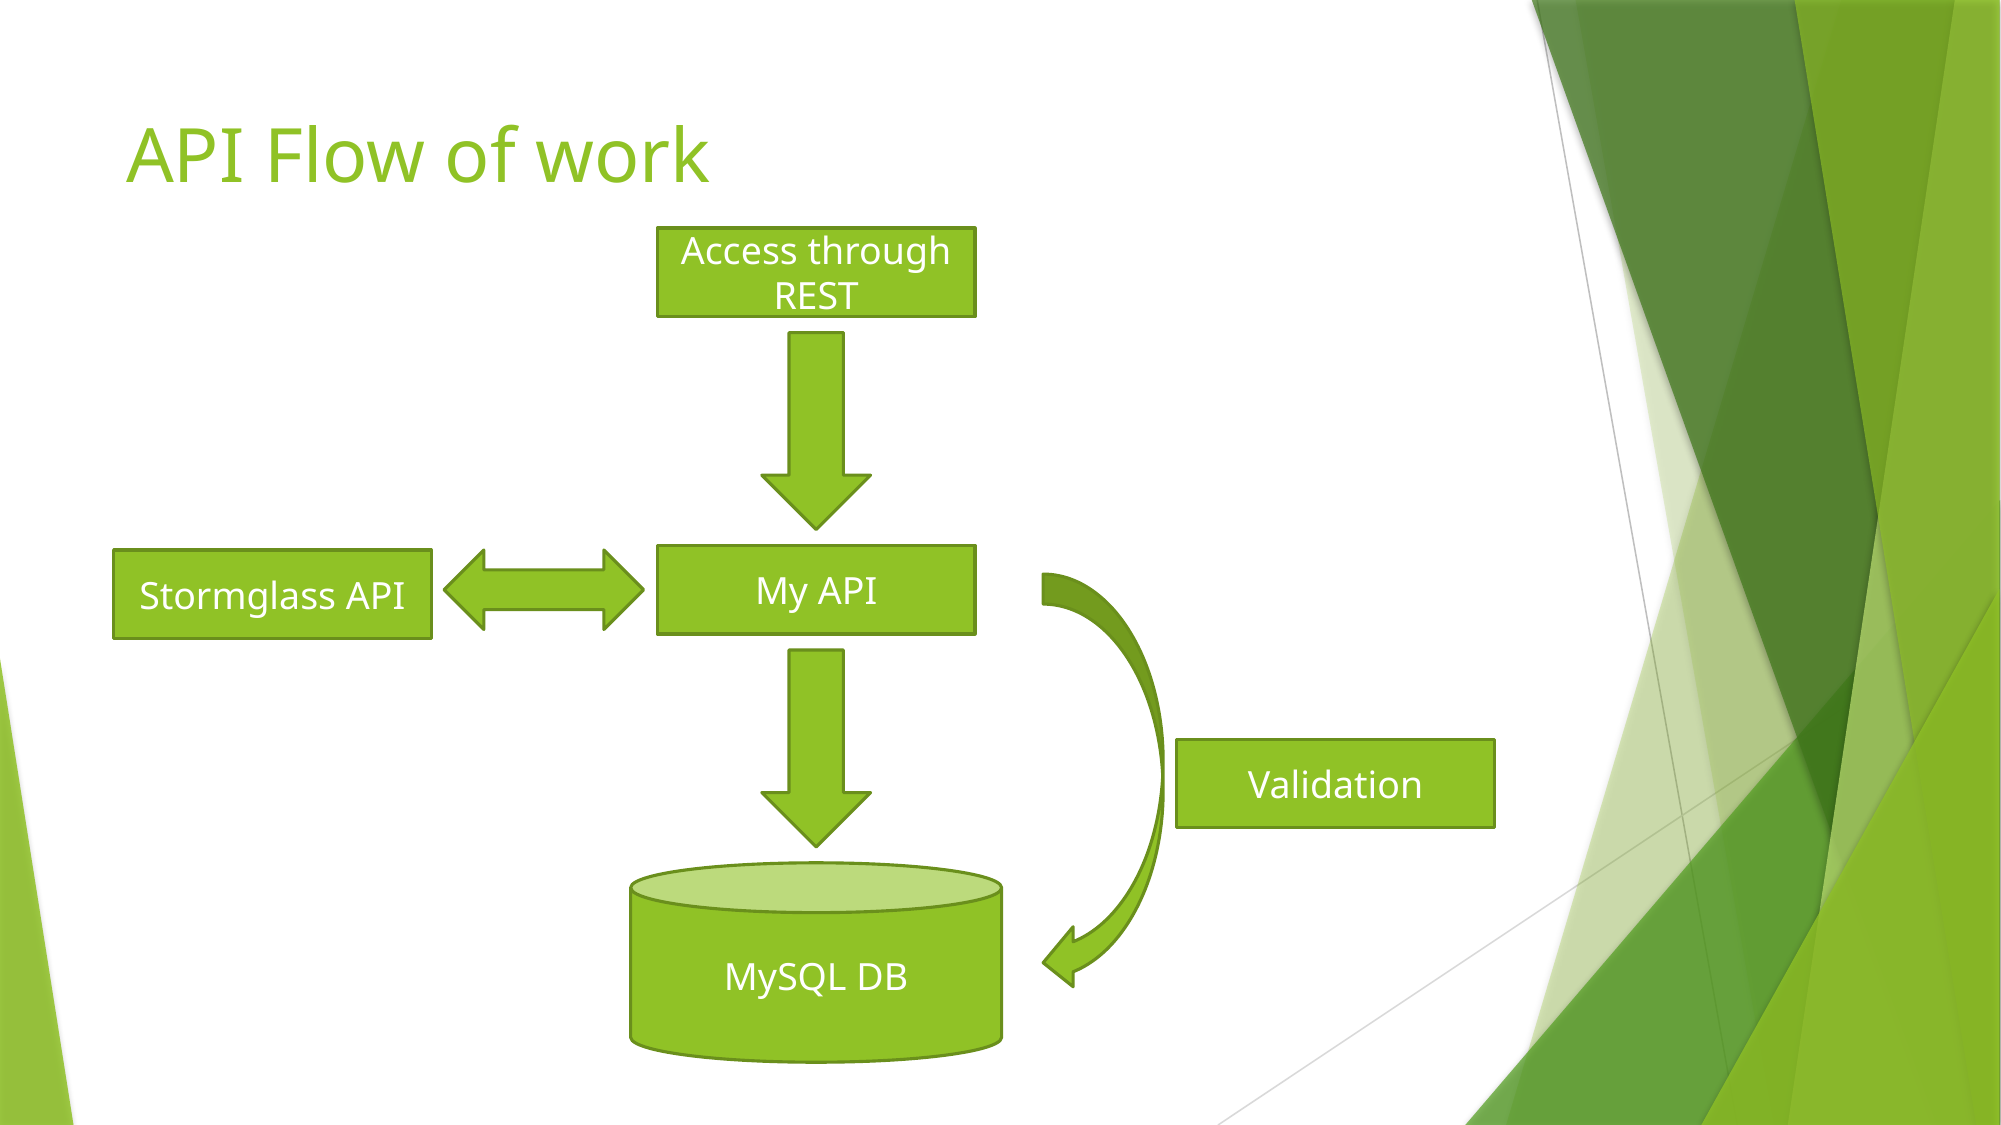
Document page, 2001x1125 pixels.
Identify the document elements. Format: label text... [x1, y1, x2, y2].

text_box Access through REST [656, 226, 977, 318]
text_box [760, 331, 873, 531]
title API Flow of work [111, 99, 1522, 317]
text_box [760, 648, 873, 849]
text_box [1041, 572, 1165, 989]
text_box My API [656, 544, 977, 636]
text_box [442, 548, 645, 631]
text_box Stormglass API [112, 548, 433, 640]
text_box MySQL DB [629, 861, 1004, 1064]
text_box Validation [1175, 738, 1496, 829]
